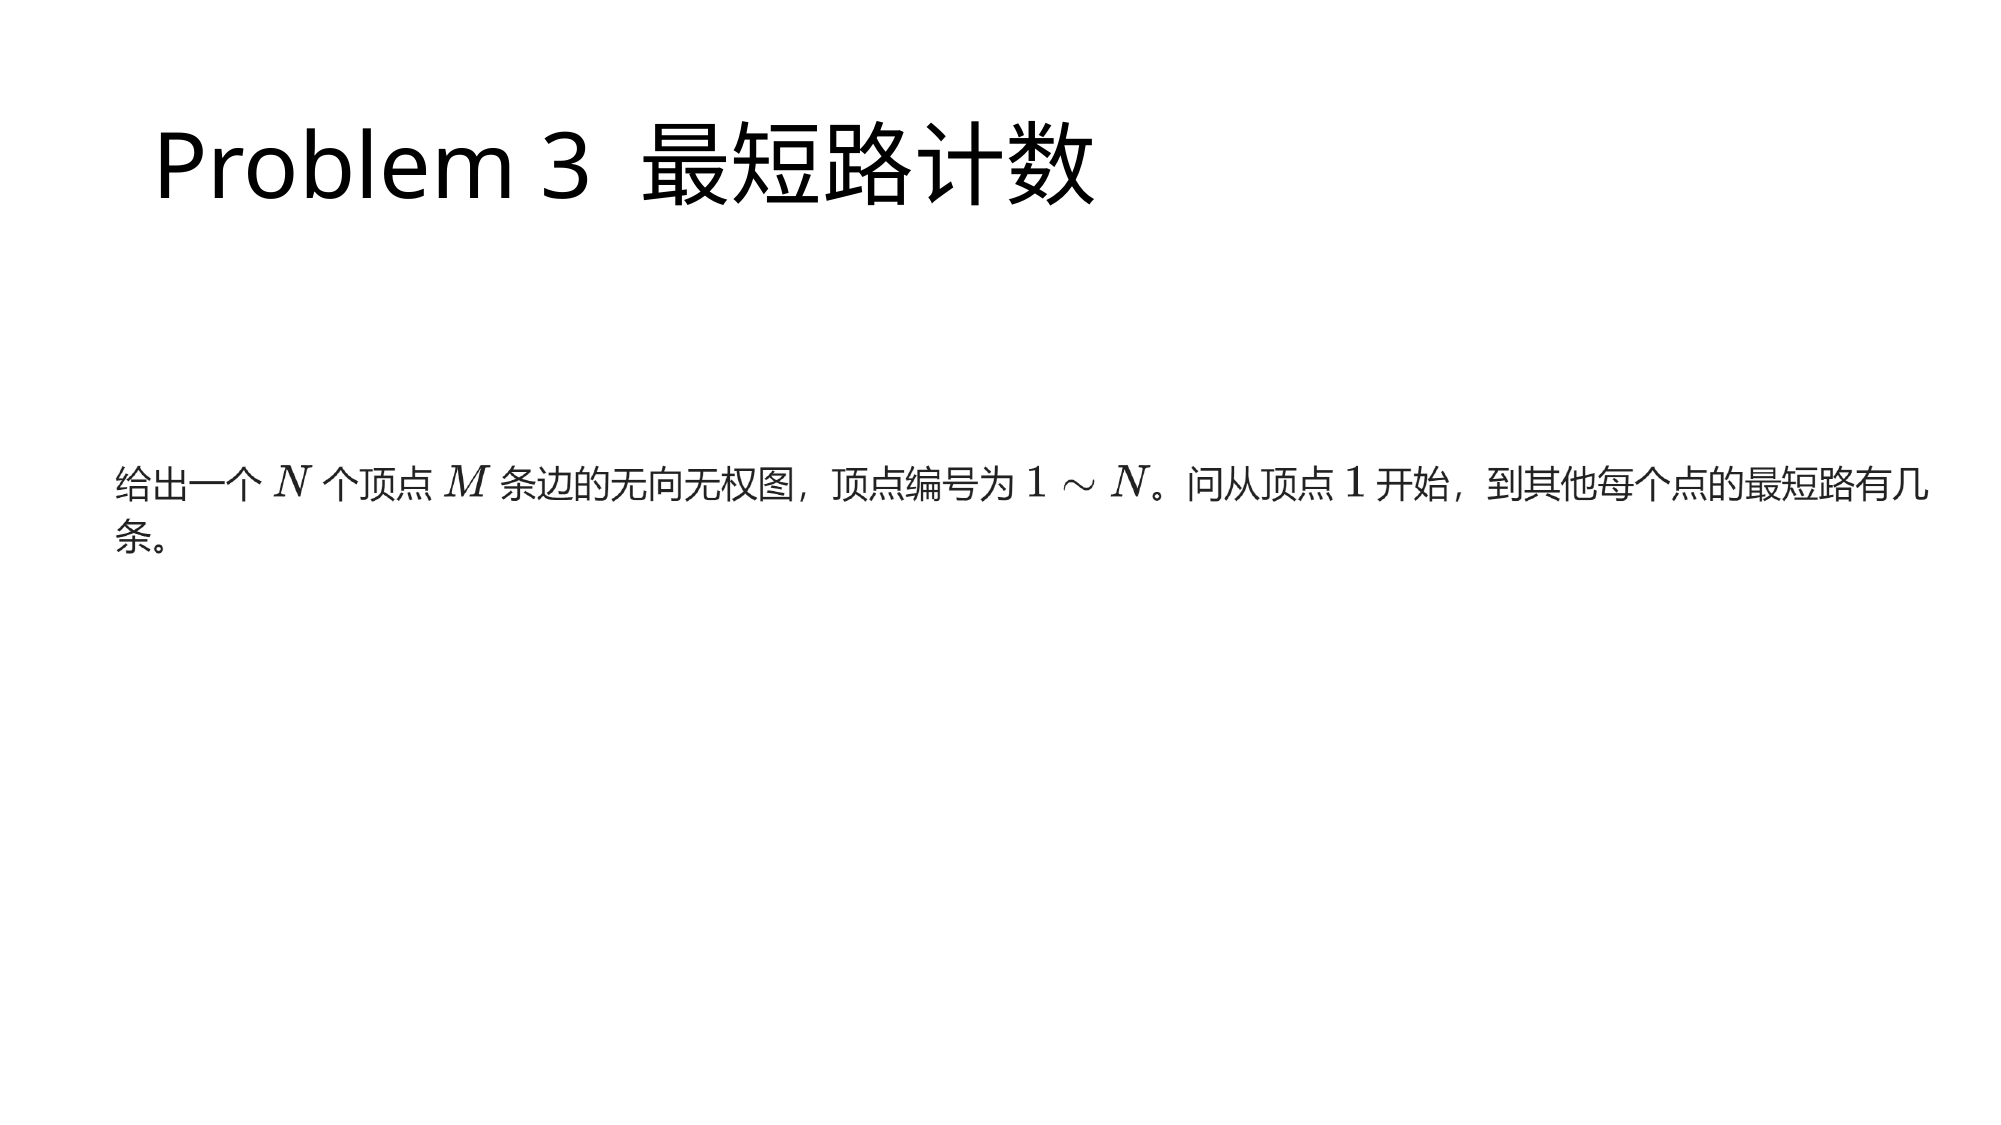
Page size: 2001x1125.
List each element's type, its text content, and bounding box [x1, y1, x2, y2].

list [101, 443, 1938, 587]
title Problem 3 最短路计数 [137, 59, 1863, 278]
